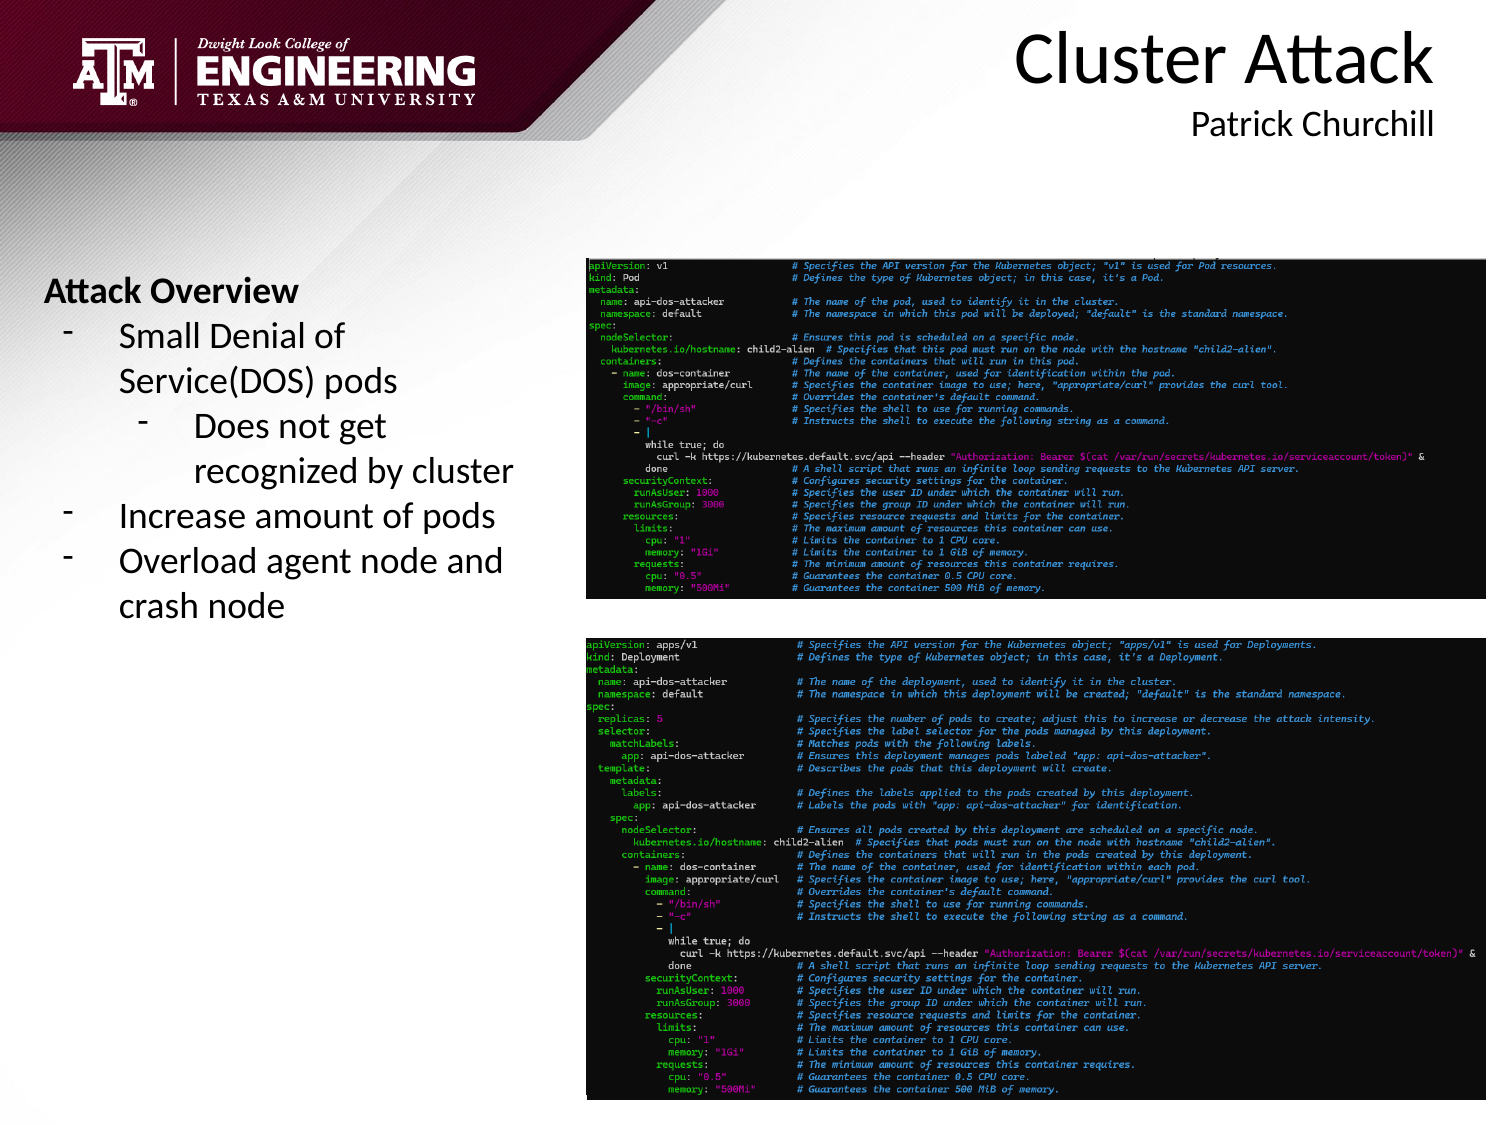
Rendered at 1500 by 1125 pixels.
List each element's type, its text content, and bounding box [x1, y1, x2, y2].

text_box Cluster Attack Patrick Churchill [362, 1, 1450, 152]
picture [0, 0, 1500, 1125]
text_box Attack Overview Small Denial of Service(DOS) pods Does not get recognized by cluster Increase amount of pods Overload agent node and crash node [28, 258, 559, 904]
